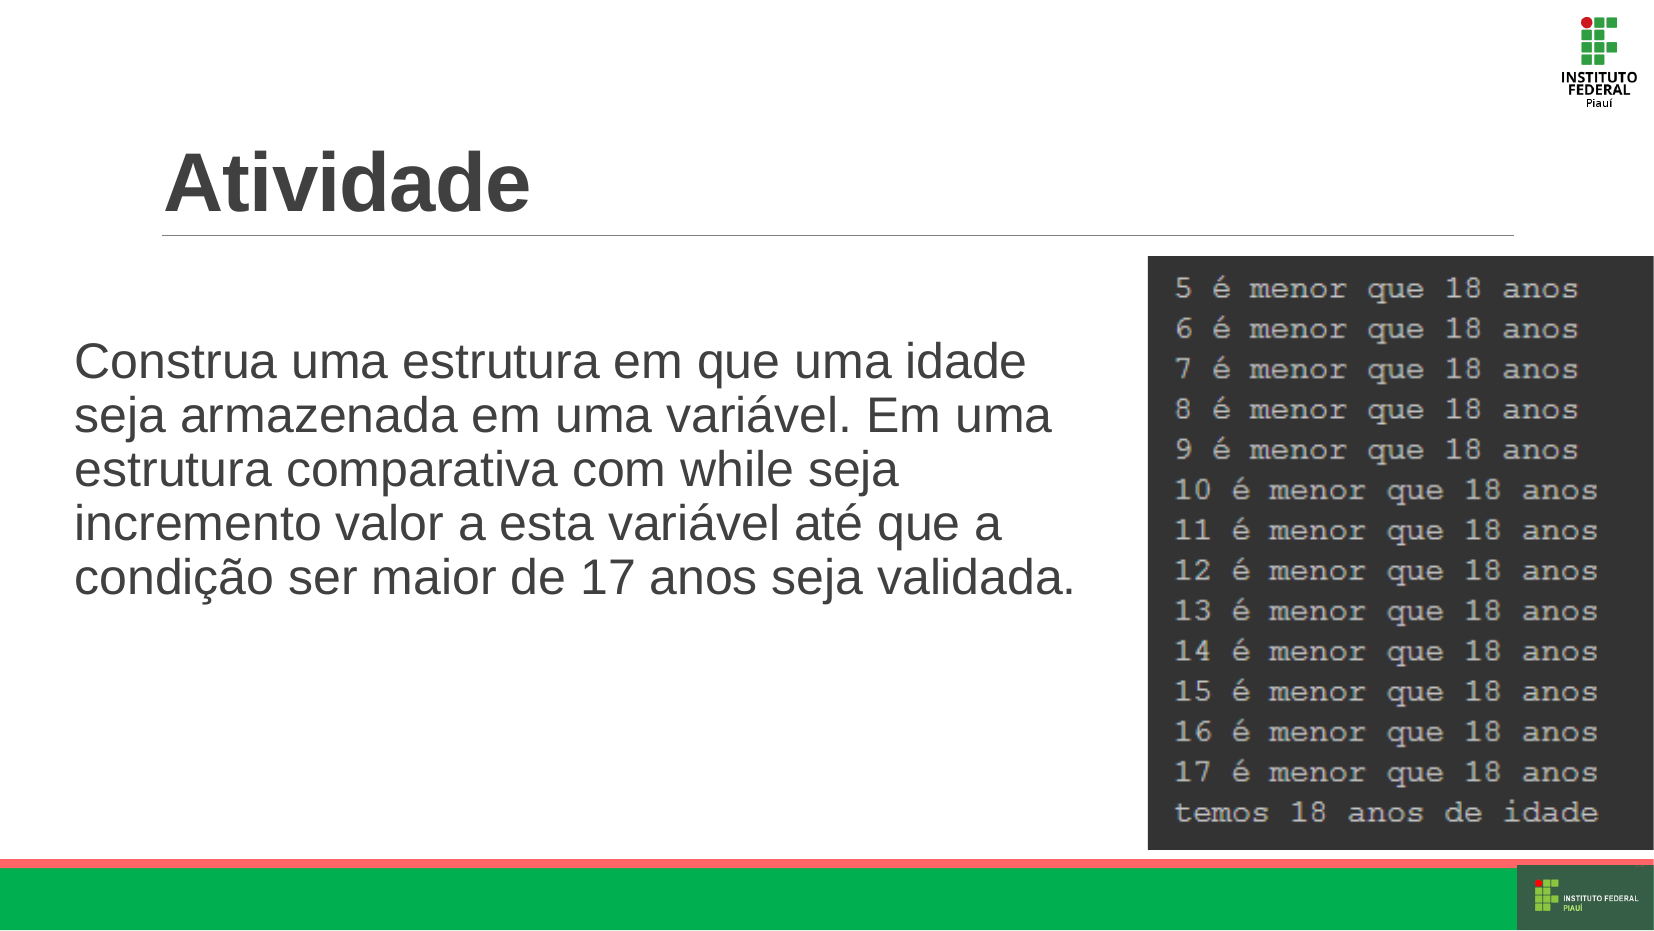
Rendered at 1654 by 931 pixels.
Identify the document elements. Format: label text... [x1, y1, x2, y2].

picture [1517, 865, 1654, 930]
picture [1544, 15, 1654, 109]
list Construa uma estrutura em que uma idade seja armazenada em uma variável. Em uma estrutura comparativa com while seja incremento valor a esta variável até que a condição ser maior de 17 anos seja validada. [74, 327, 1093, 766]
picture [1147, 256, 1654, 850]
title Atividade [148, 38, 1513, 236]
